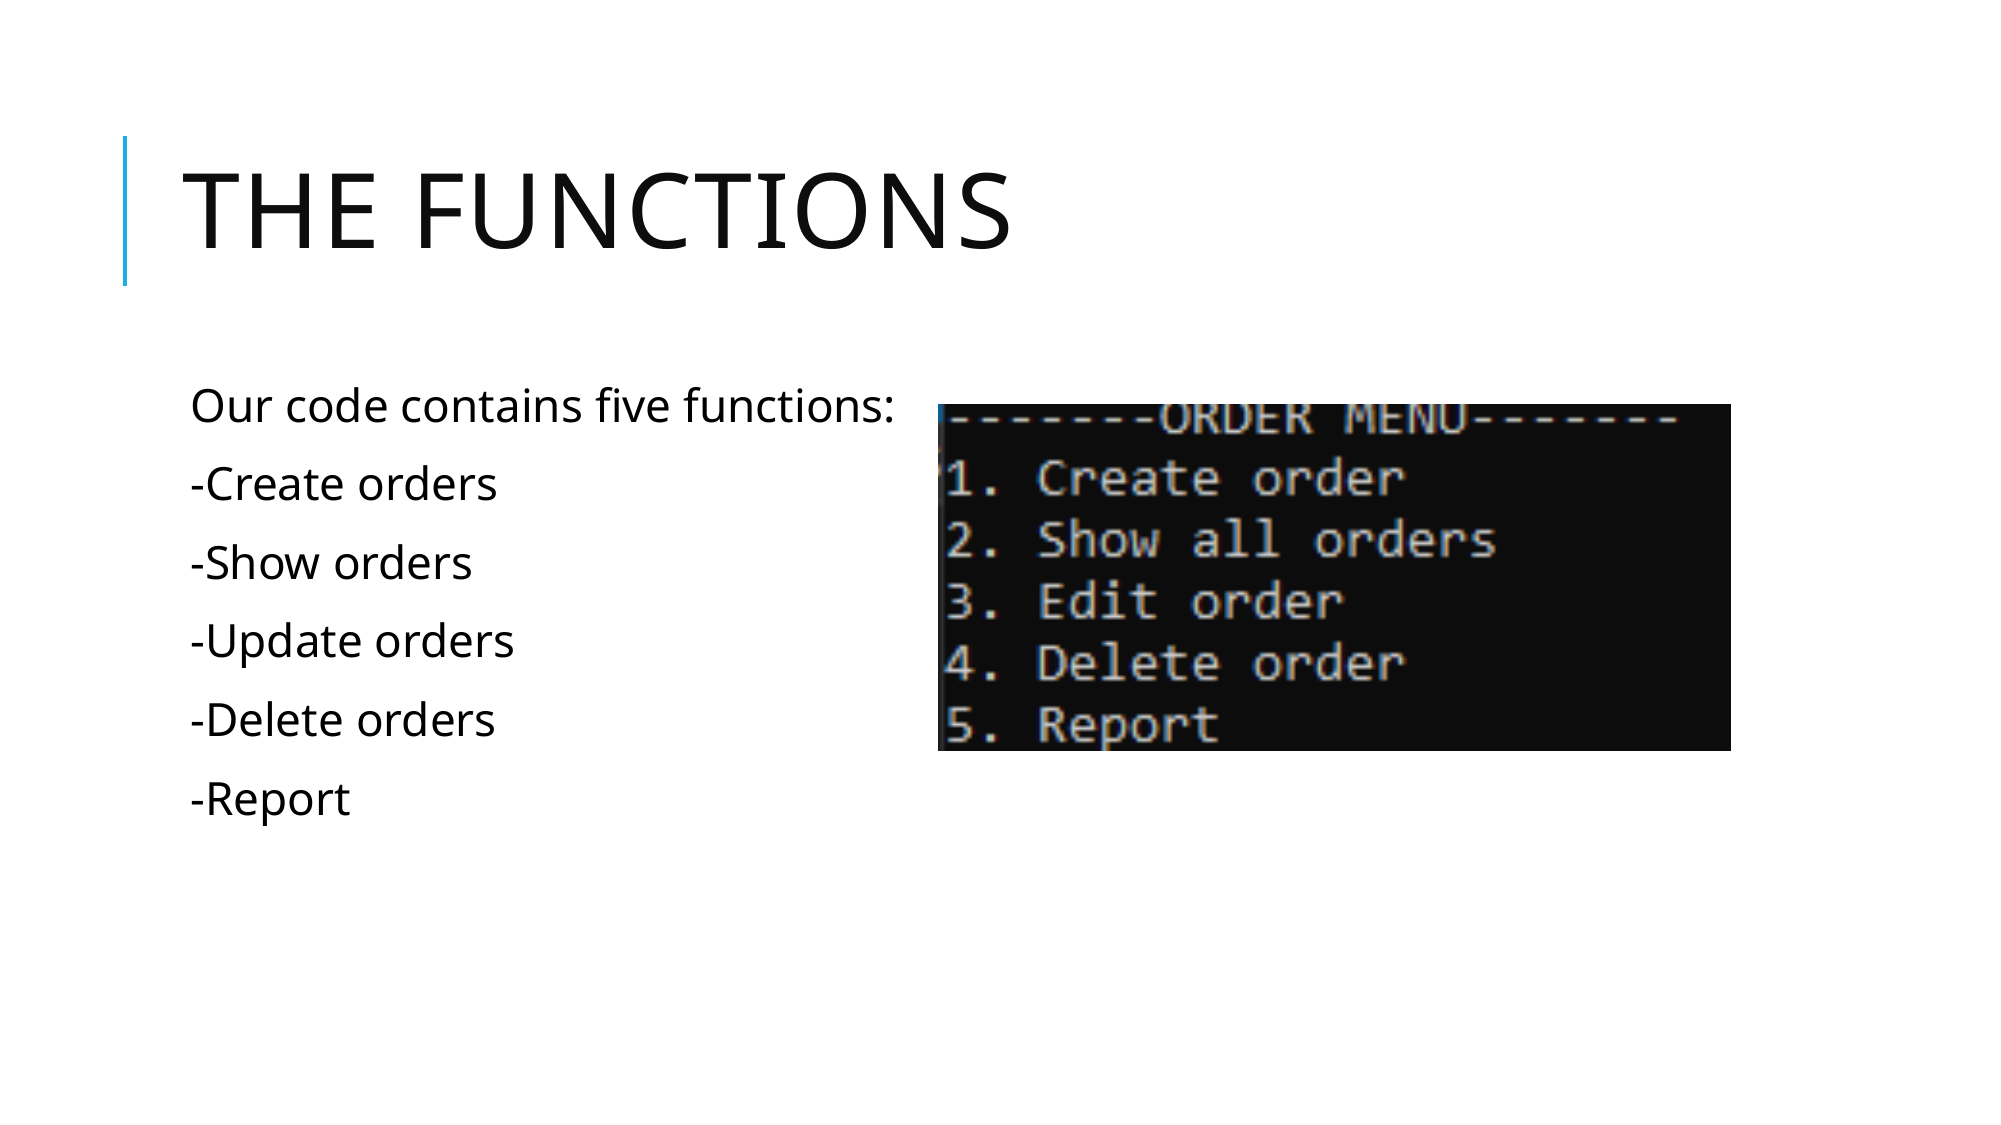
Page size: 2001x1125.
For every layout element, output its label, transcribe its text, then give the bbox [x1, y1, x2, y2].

title The functions [168, 96, 1763, 342]
list Our code contains five functions:​ -Create orders​ -Show orders​ -Update orders​ -Delete orders​ -Report​ [168, 375, 948, 1035]
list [937, 404, 1731, 751]
